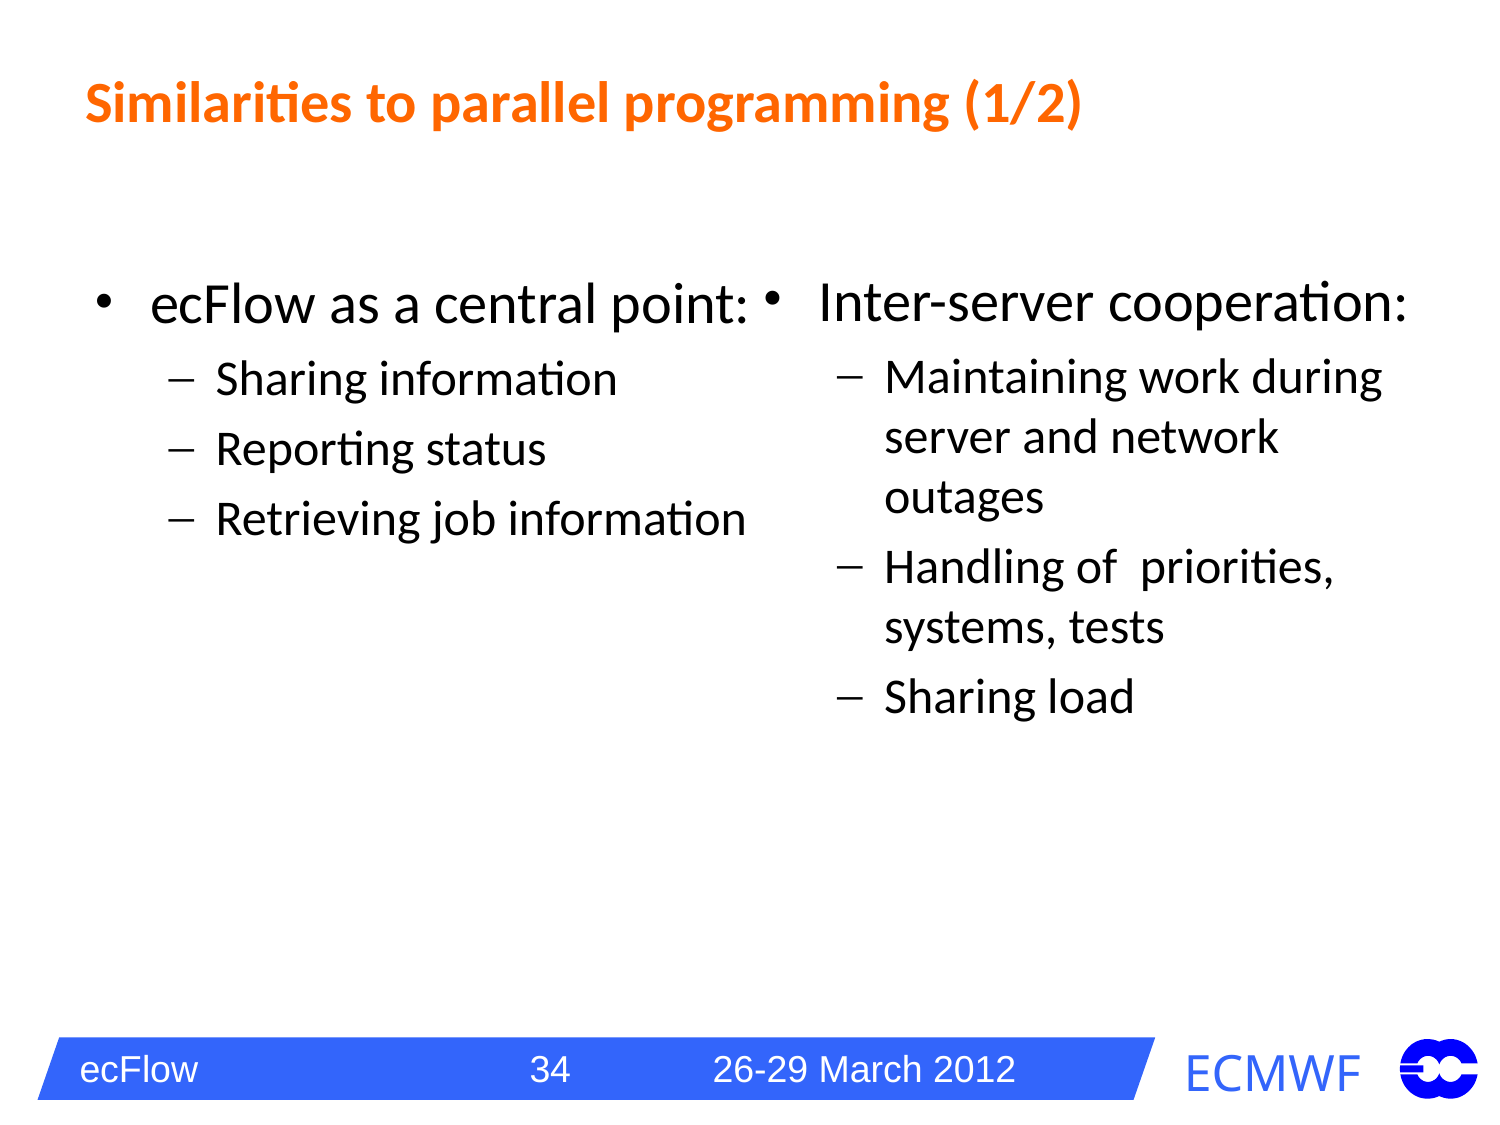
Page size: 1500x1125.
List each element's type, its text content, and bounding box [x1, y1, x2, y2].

list Inter-server cooperation: Maintaining work during server and network outages Handling of priorities, systems, tests Sharing load [761, 263, 1448, 1006]
list ecFlow as a central point: Sharing information Reporting status Retrieving job information [93, 265, 757, 1009]
title Similarities to parallel programming (1/2) [70, 34, 1346, 173]
